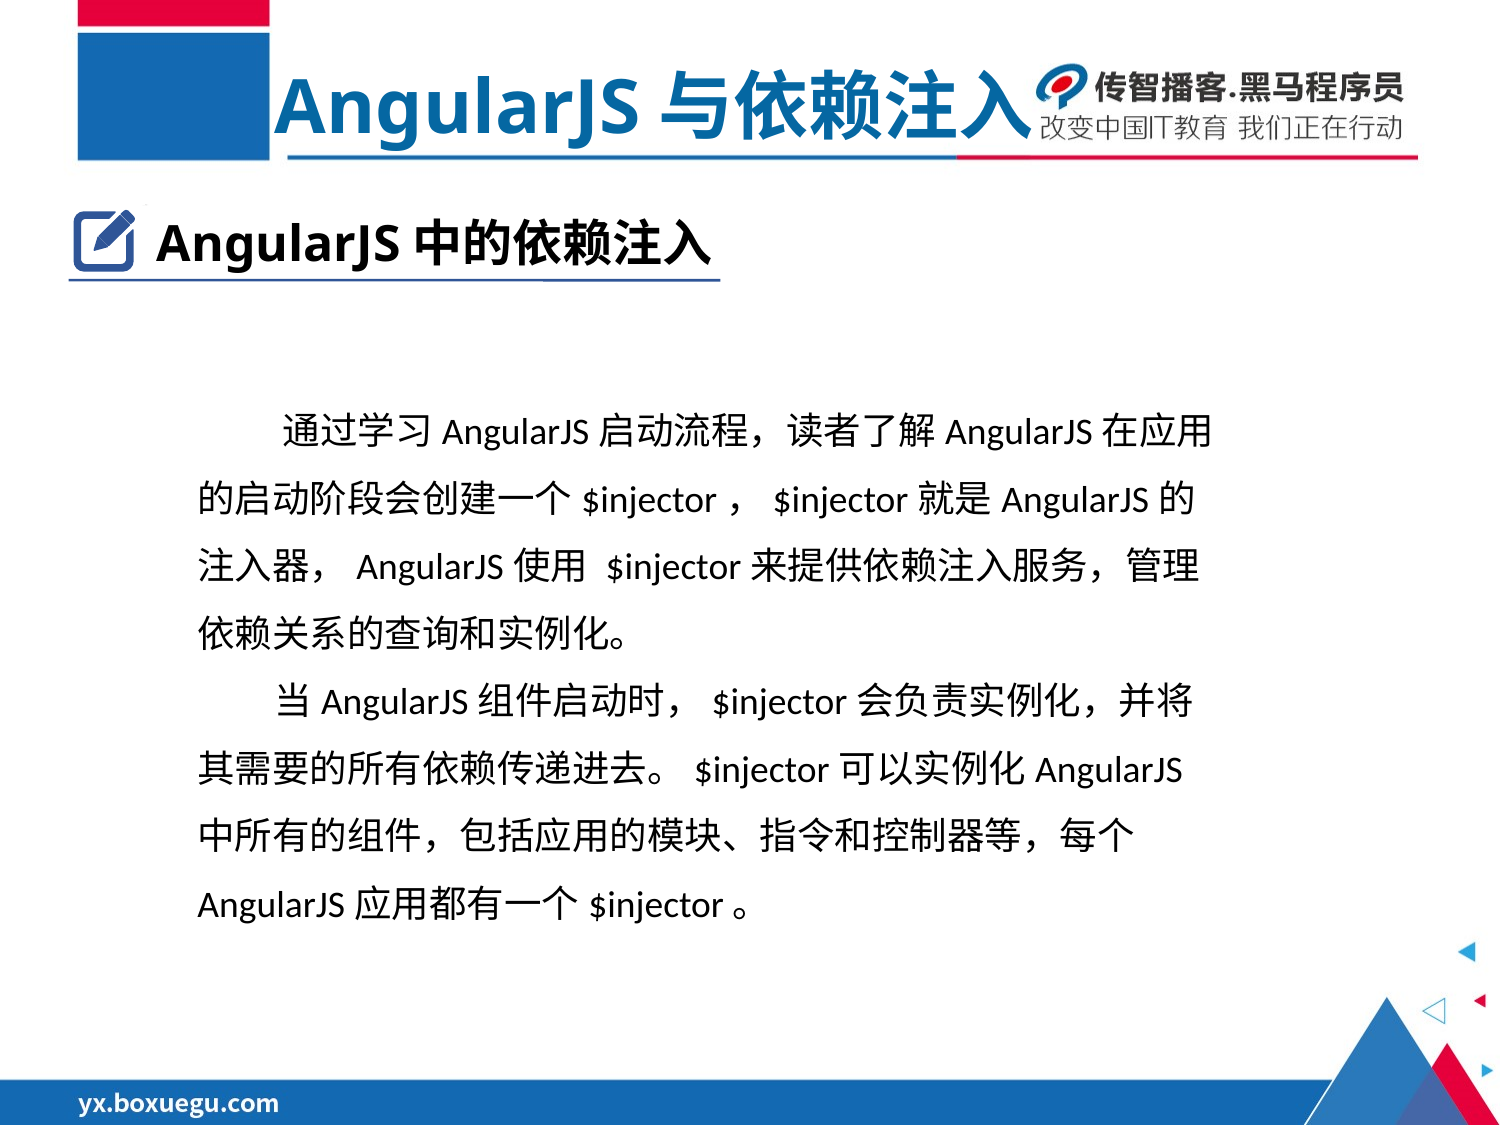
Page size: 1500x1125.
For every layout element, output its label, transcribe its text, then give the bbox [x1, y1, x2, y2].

text_box AngularJS中的依赖注入 [142, 204, 957, 280]
text_box [94, 210, 135, 251]
text_box 通过学习AngularJS启动流程，读者了解AngularJS在应用的启动阶段会创建一个$injector，$injector就是AngularJS的注入器，AngularJS使用 $injector来提供依赖注入服务，管理依赖关系的查询和实例化。 当AngularJS组件启动时，$injector会负责实例化，并将其需要的所有依赖传递进去。$injector可以实例化AngularJS中所有的组件，包括应用的模块、指令和控制器等，每个AngularJS应用都有一个$injector。 [182, 377, 1241, 933]
text_box [74, 212, 133, 271]
picture [0, 0, 1500, 1125]
text_box AngularJS与依赖注入 [259, 43, 1488, 163]
